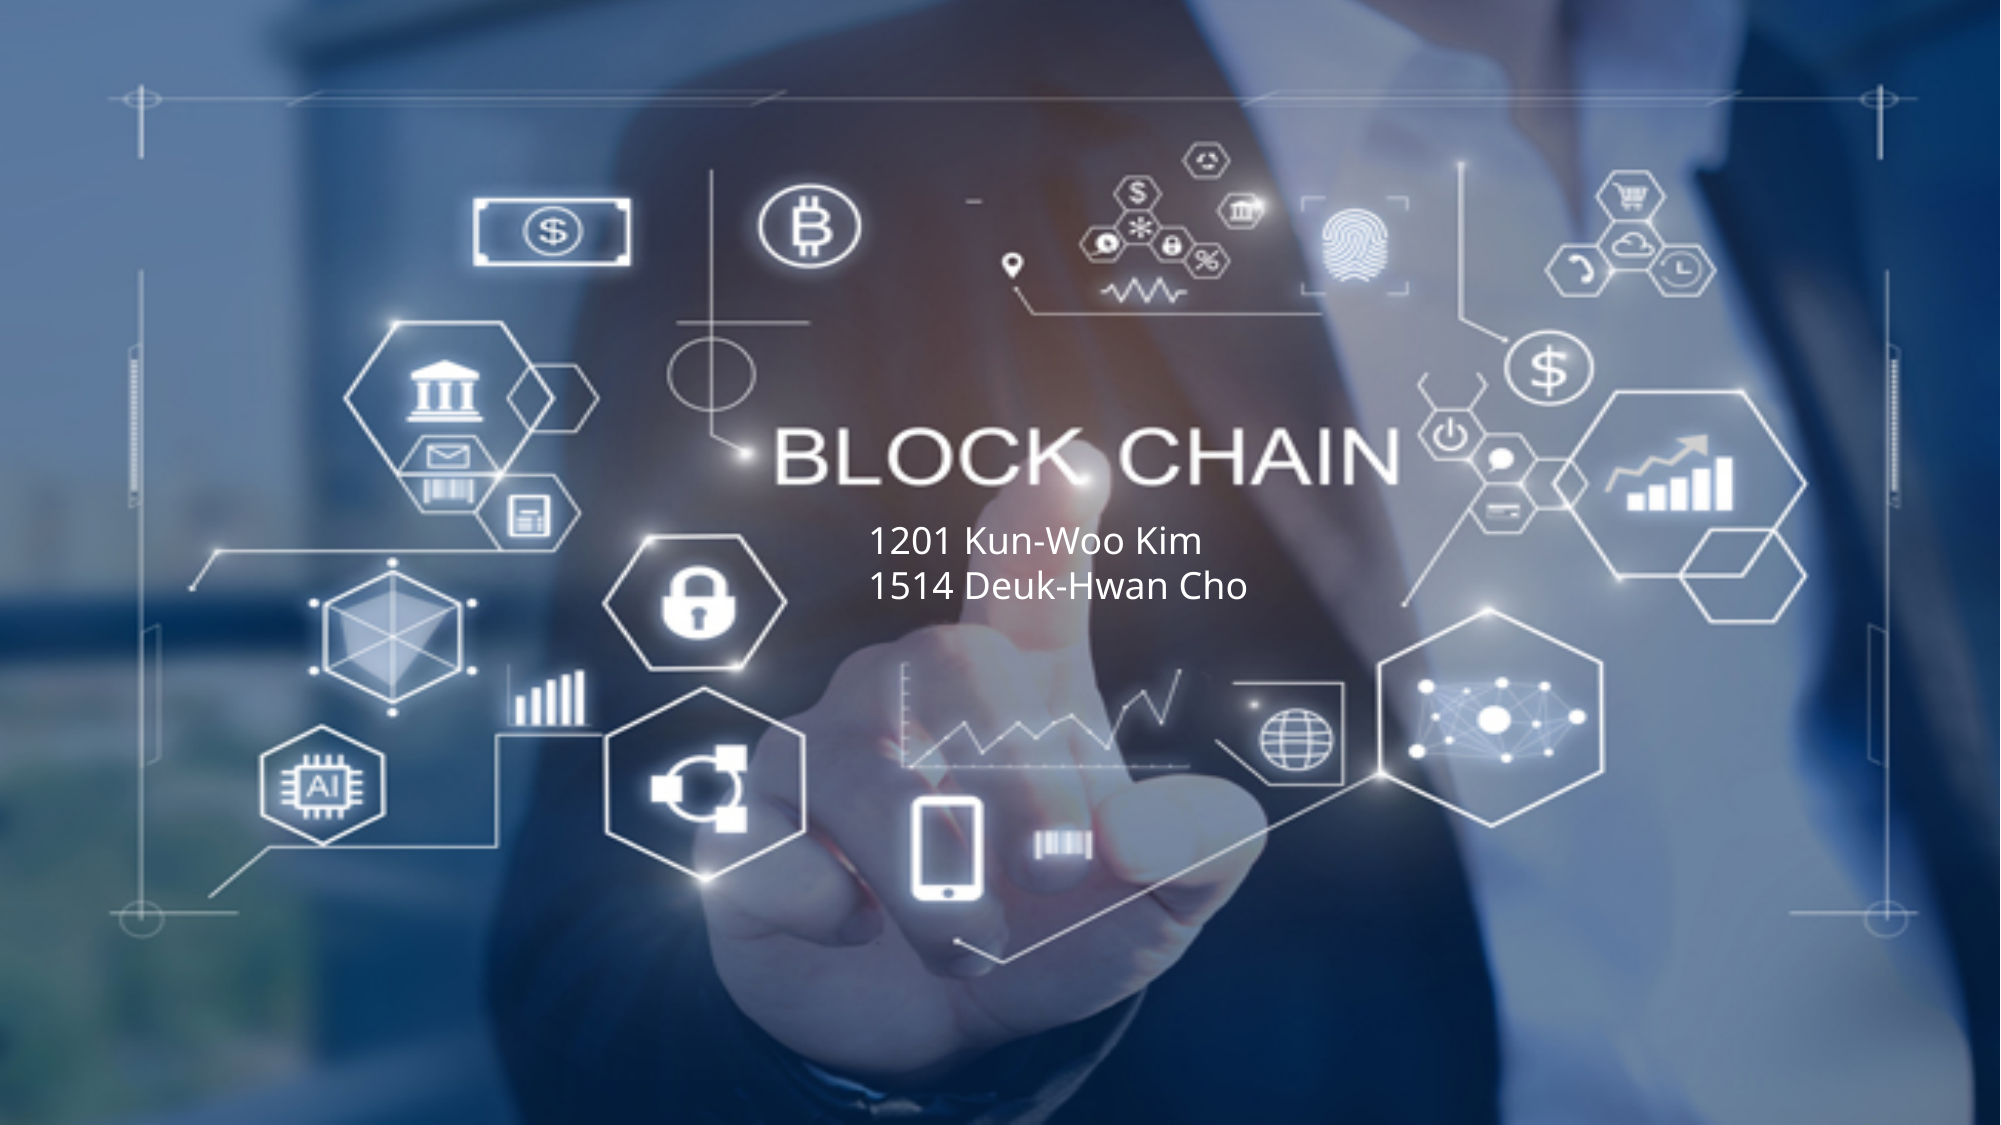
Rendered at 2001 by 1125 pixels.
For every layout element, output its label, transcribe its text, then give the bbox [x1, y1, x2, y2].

picture [0, 0, 2000, 1125]
text_box 1201 Kun-Woo Kim 1514 Deuk-Hwan Cho [853, 509, 1264, 615]
